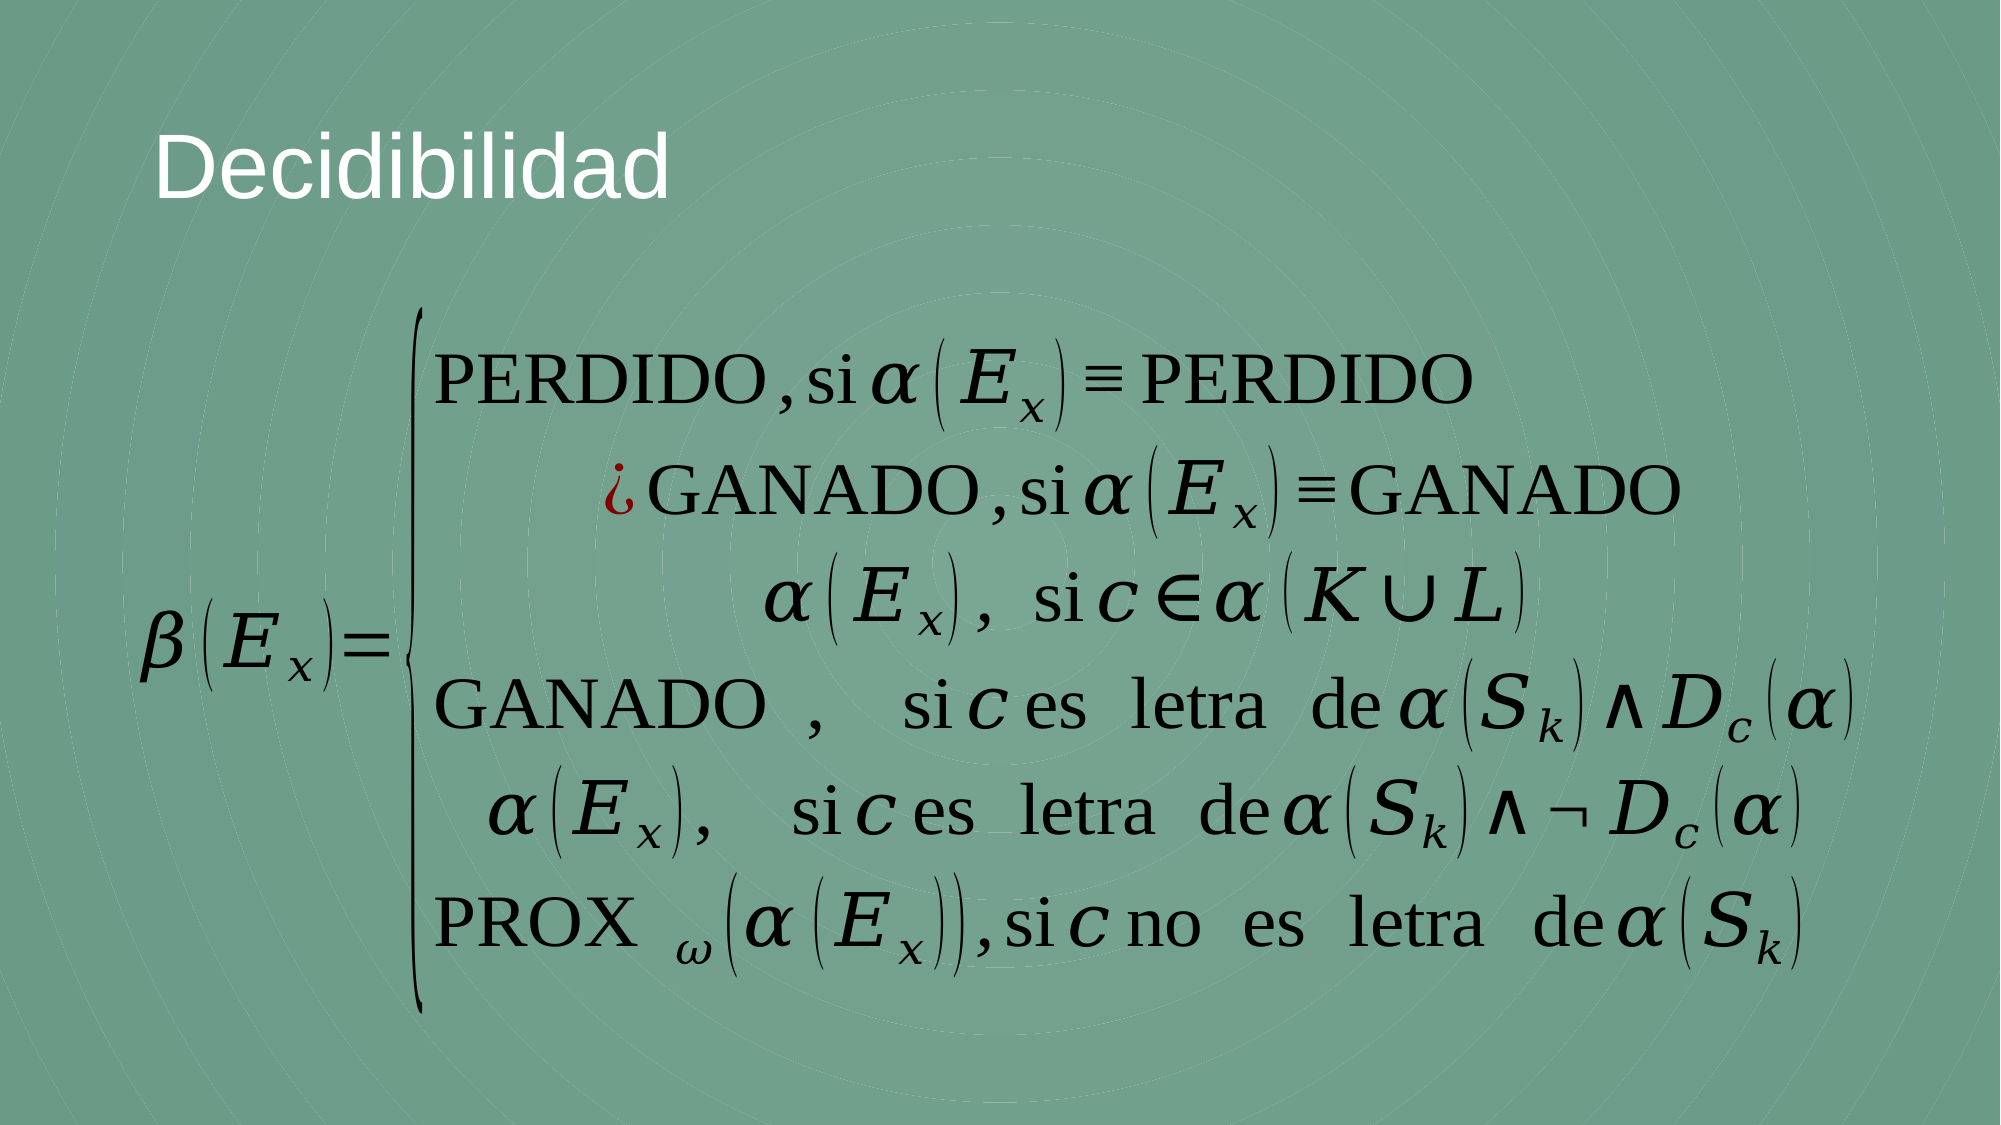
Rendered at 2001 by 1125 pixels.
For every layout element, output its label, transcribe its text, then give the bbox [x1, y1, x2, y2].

title Decidibilidad [137, 59, 1863, 278]
